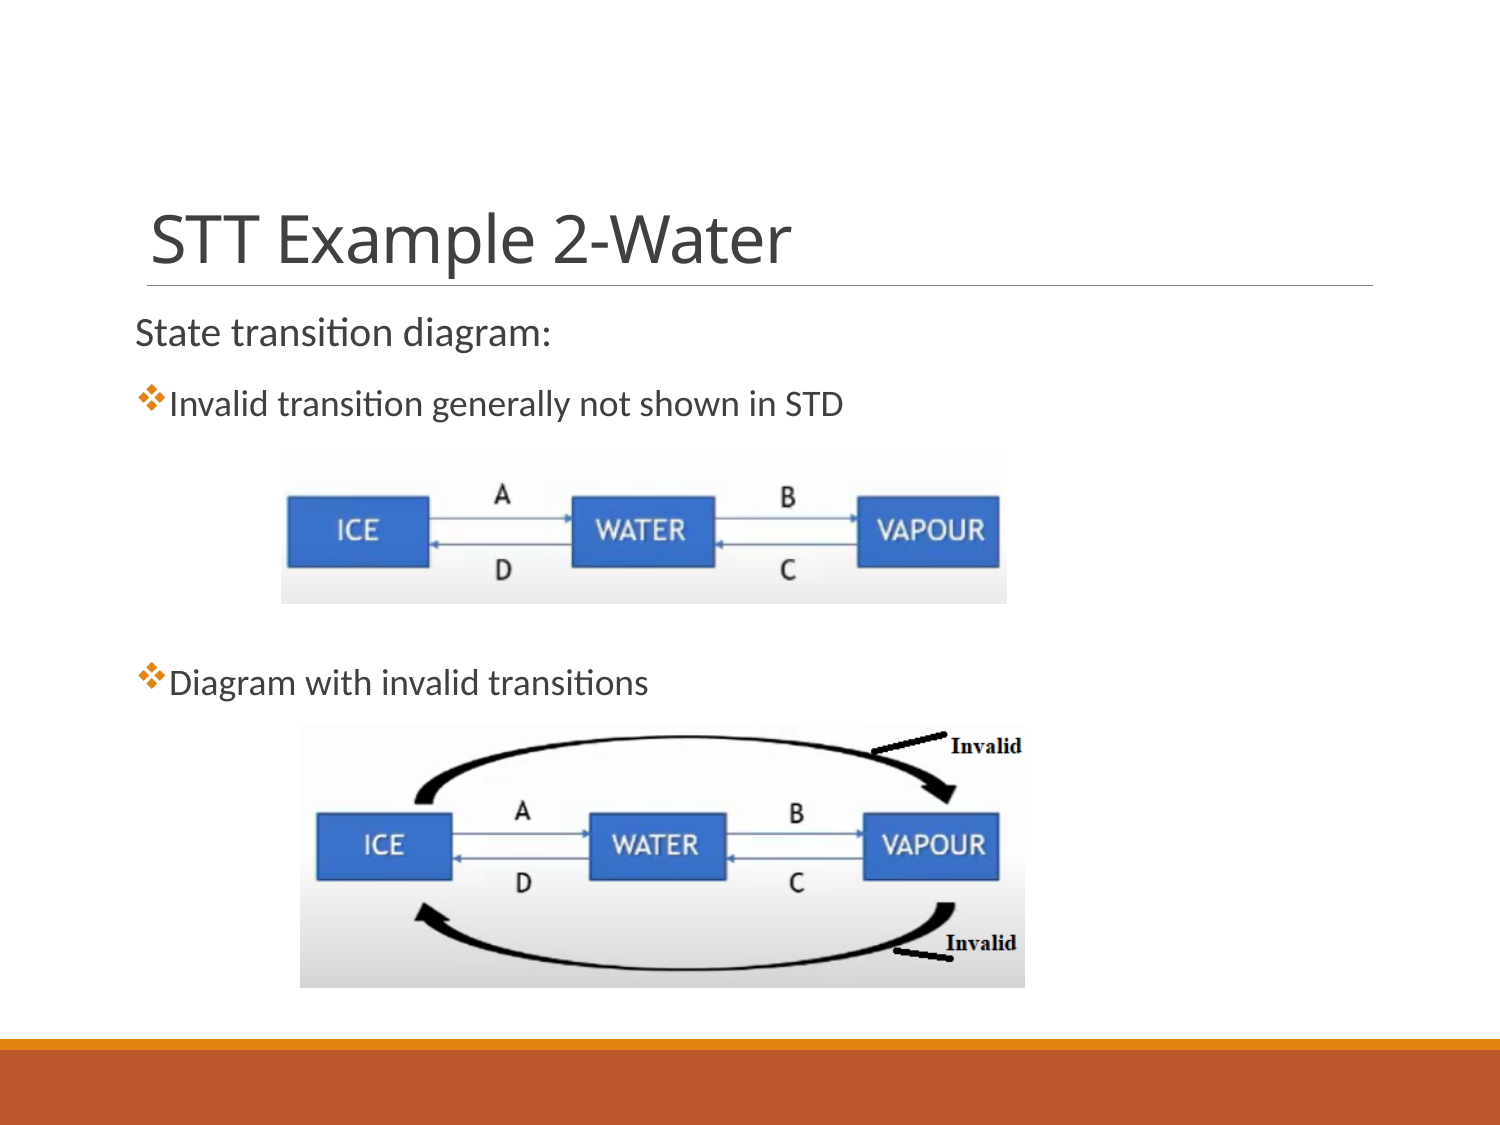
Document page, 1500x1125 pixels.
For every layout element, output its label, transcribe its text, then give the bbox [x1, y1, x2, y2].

title STT Example 2-Water [135, 47, 1373, 285]
picture [299, 724, 1026, 988]
picture [280, 449, 1007, 604]
list State transition diagram: Invalid transition generally not shown in STD Diagram with invalid transitions [135, 302, 1373, 963]
